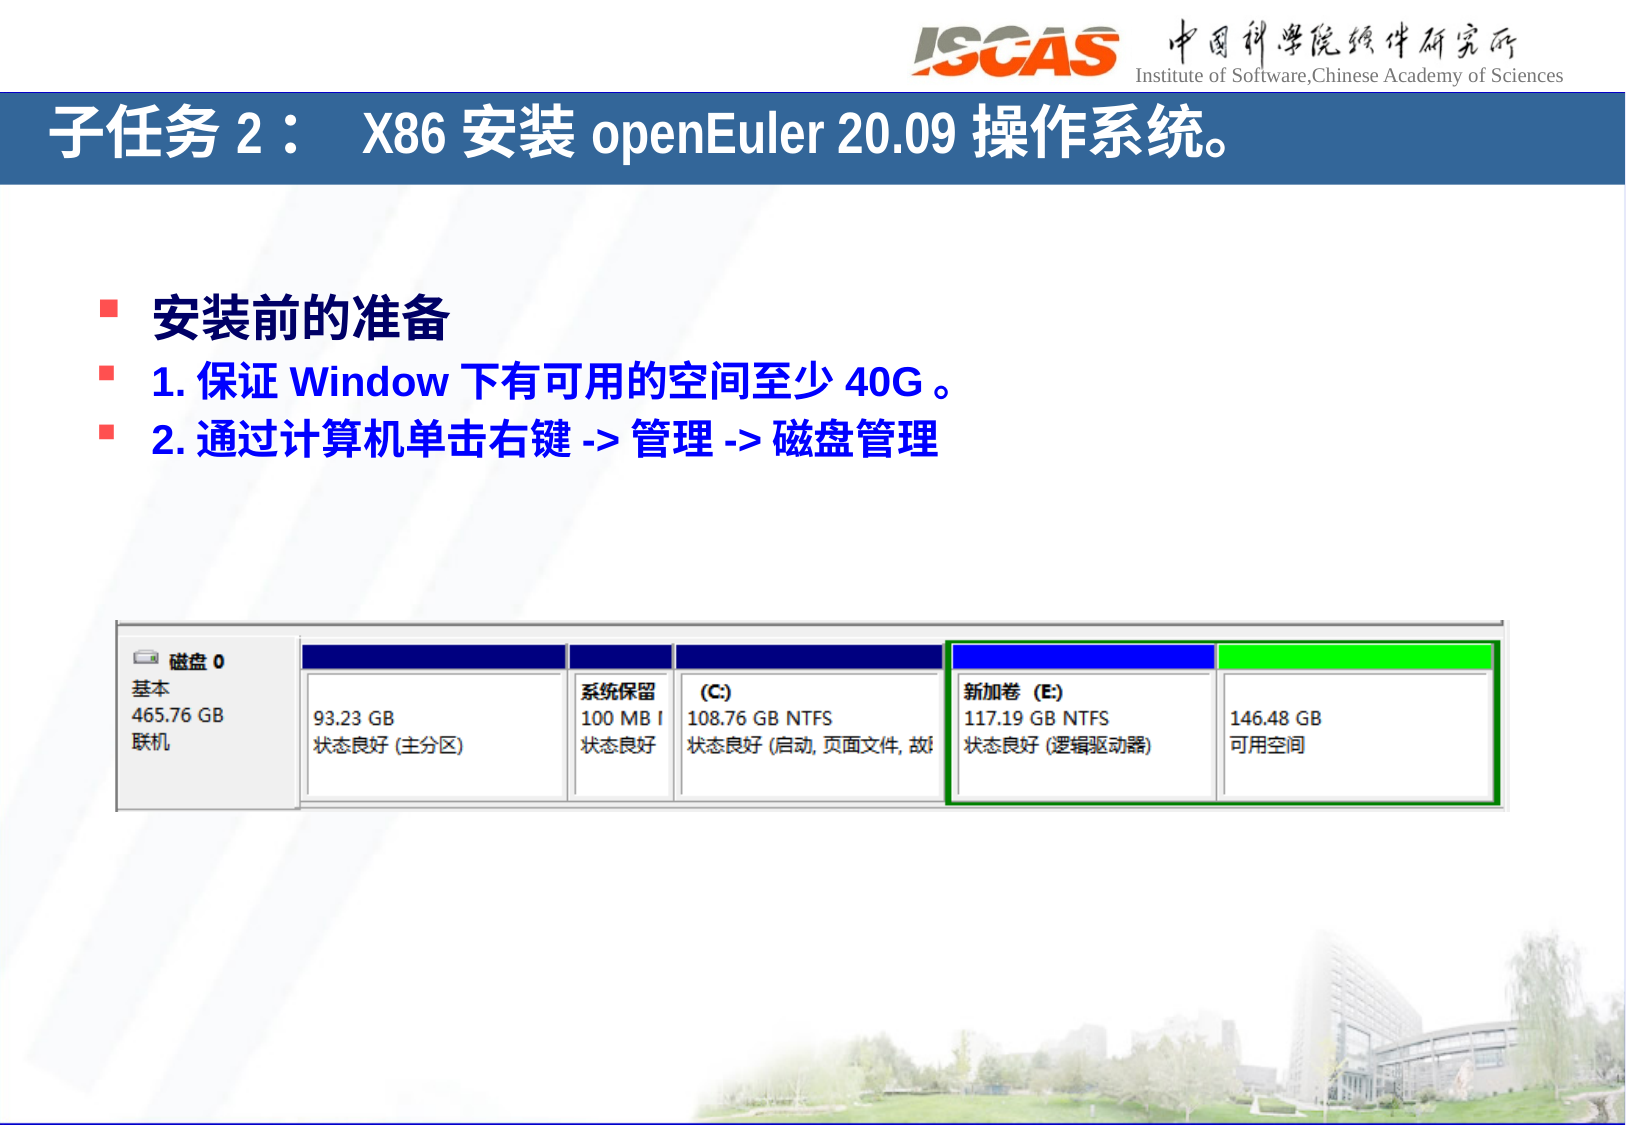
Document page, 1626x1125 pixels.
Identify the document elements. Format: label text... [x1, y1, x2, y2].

picture [1166, 15, 1519, 71]
list 安装前的准备 1.保证Window下有可用的空间至少40G。 2.通过计算机单击右键->管理->磁盘管理 [80, 278, 1545, 1035]
title 子任务2： X86安装openEuler 20.09操作系统。 [0, 93, 1625, 185]
picture [0, 92, 1626, 1125]
picture [907, 18, 1132, 87]
